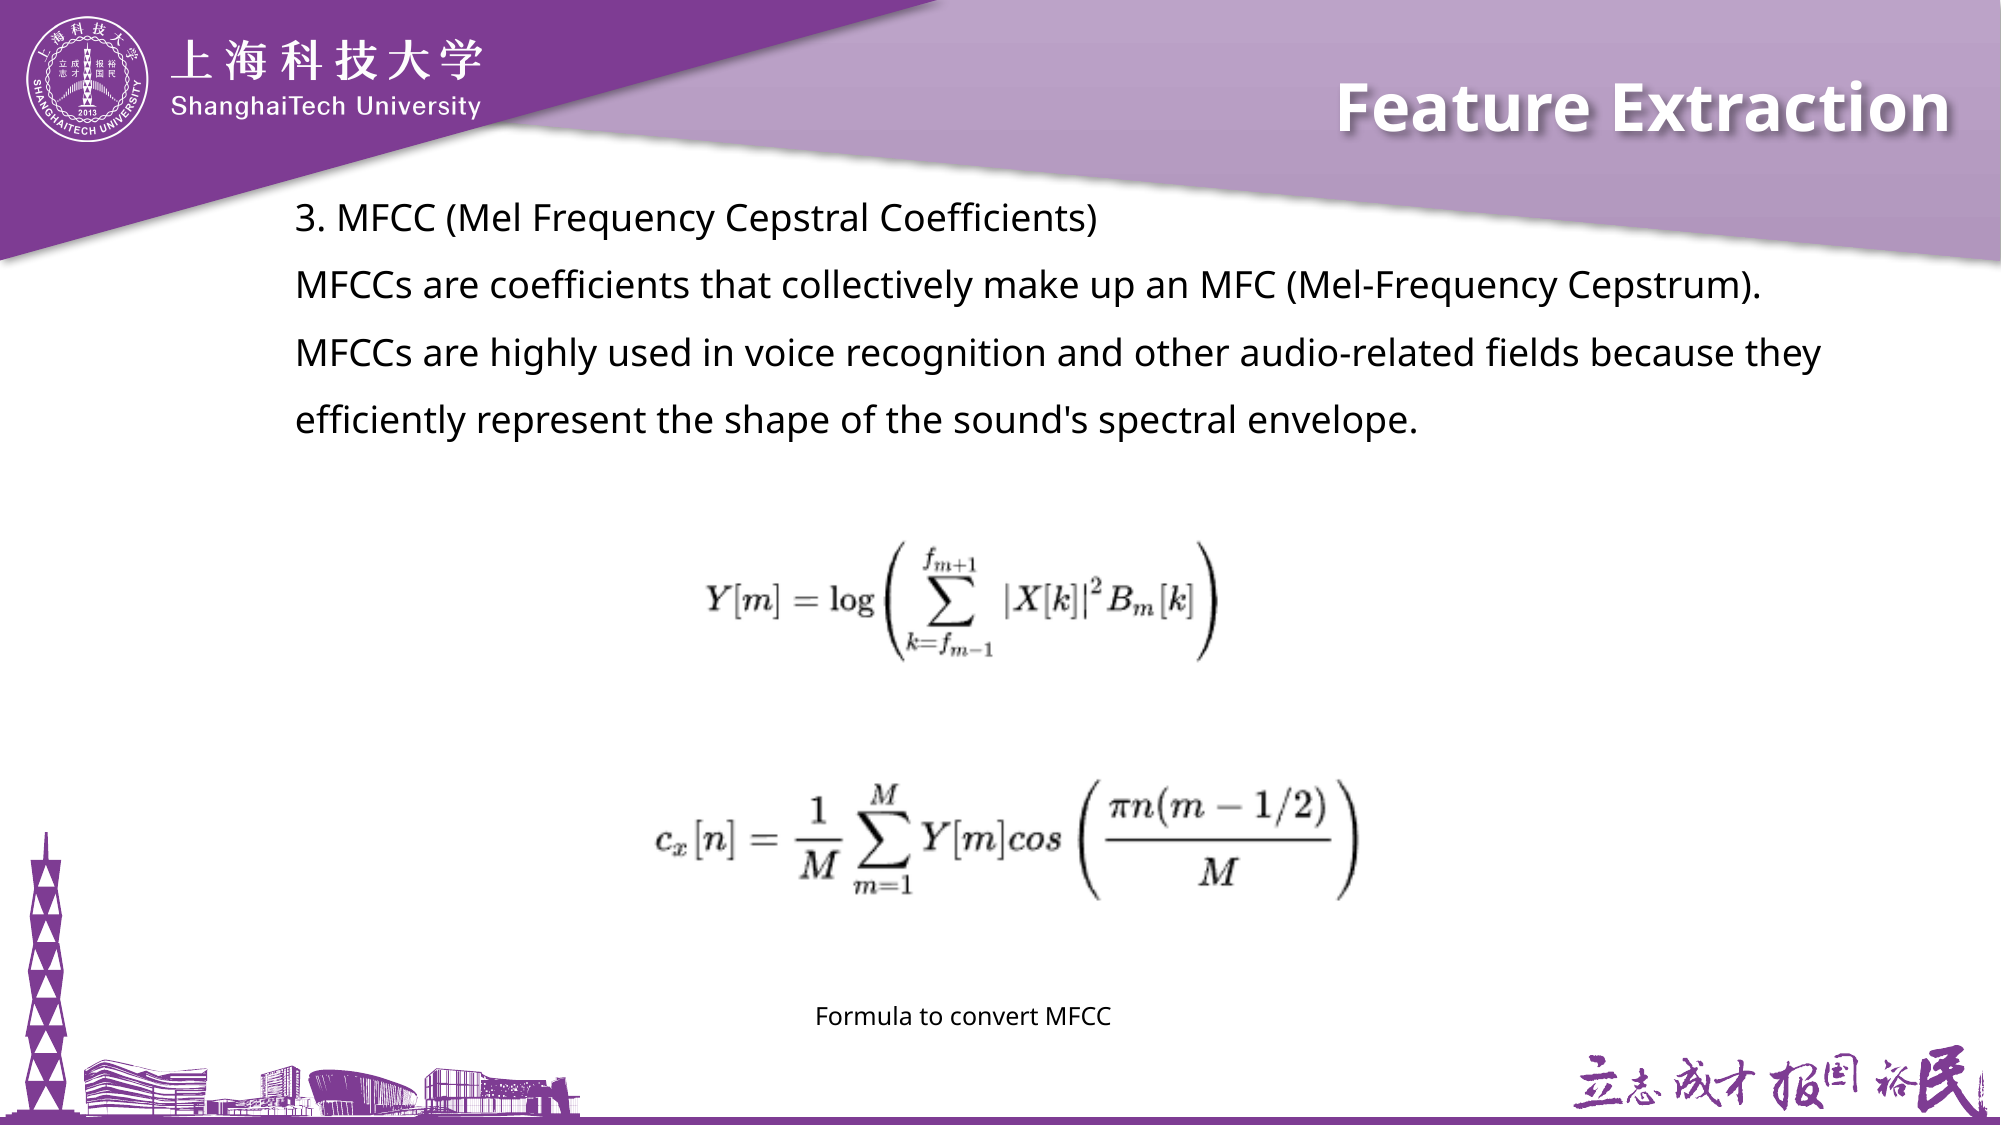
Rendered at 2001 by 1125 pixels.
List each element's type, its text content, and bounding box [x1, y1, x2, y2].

picture [672, 507, 1293, 705]
text_box 3. MFCC (Mel Frequency Cepstral Coefficients) MFCCs are coefficients that collectively make up an MFC (Mel-Frequency Cepstrum). MFCCs are highly used in voice recognition and other audio-related fields because they efficiently represent the shape of the sound's spectral envelope. [280, 186, 1933, 387]
picture [26, 16, 242, 142]
title Feature Extraction [242, 1, 1968, 219]
picture [613, 746, 1427, 954]
text_box Formula to convert MFCC [800, 992, 1200, 1045]
